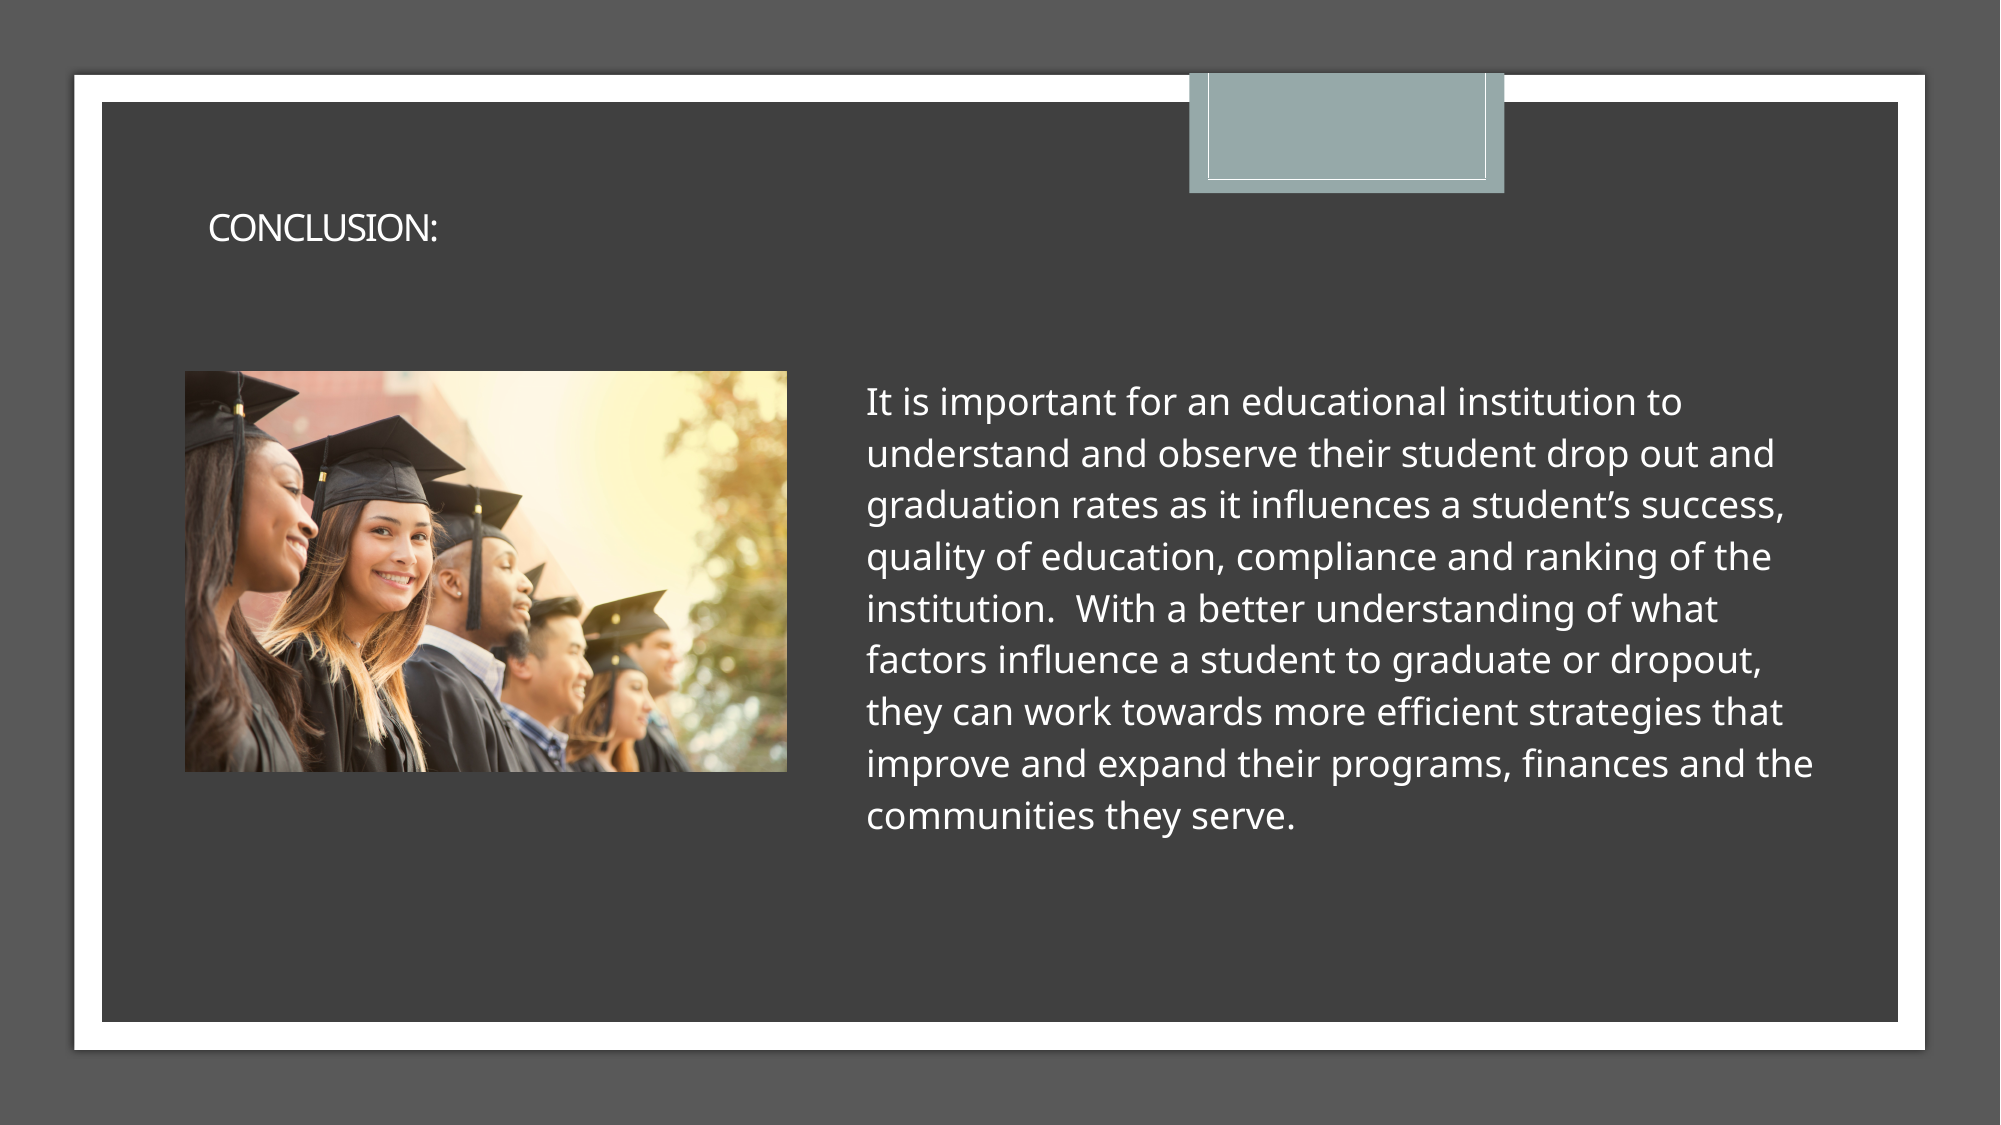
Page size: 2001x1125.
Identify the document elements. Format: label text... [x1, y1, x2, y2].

picture [185, 371, 787, 772]
text_box [74, 74, 1925, 1050]
text_box [1188, 72, 1505, 194]
text_box It is important for an educational institution to understand and observe their student drop out and graduation rates as it influences a student’s success, quality of education, compliance and ranking of the institution. With a better understanding of what factors influence a student to graduate or dropout, they can work towards more efficient strategies that improve and expand their programs, finances and the communities they serve. [851, 363, 1861, 845]
title Conclusion: [192, 170, 796, 291]
text_box [101, 101, 1899, 1023]
